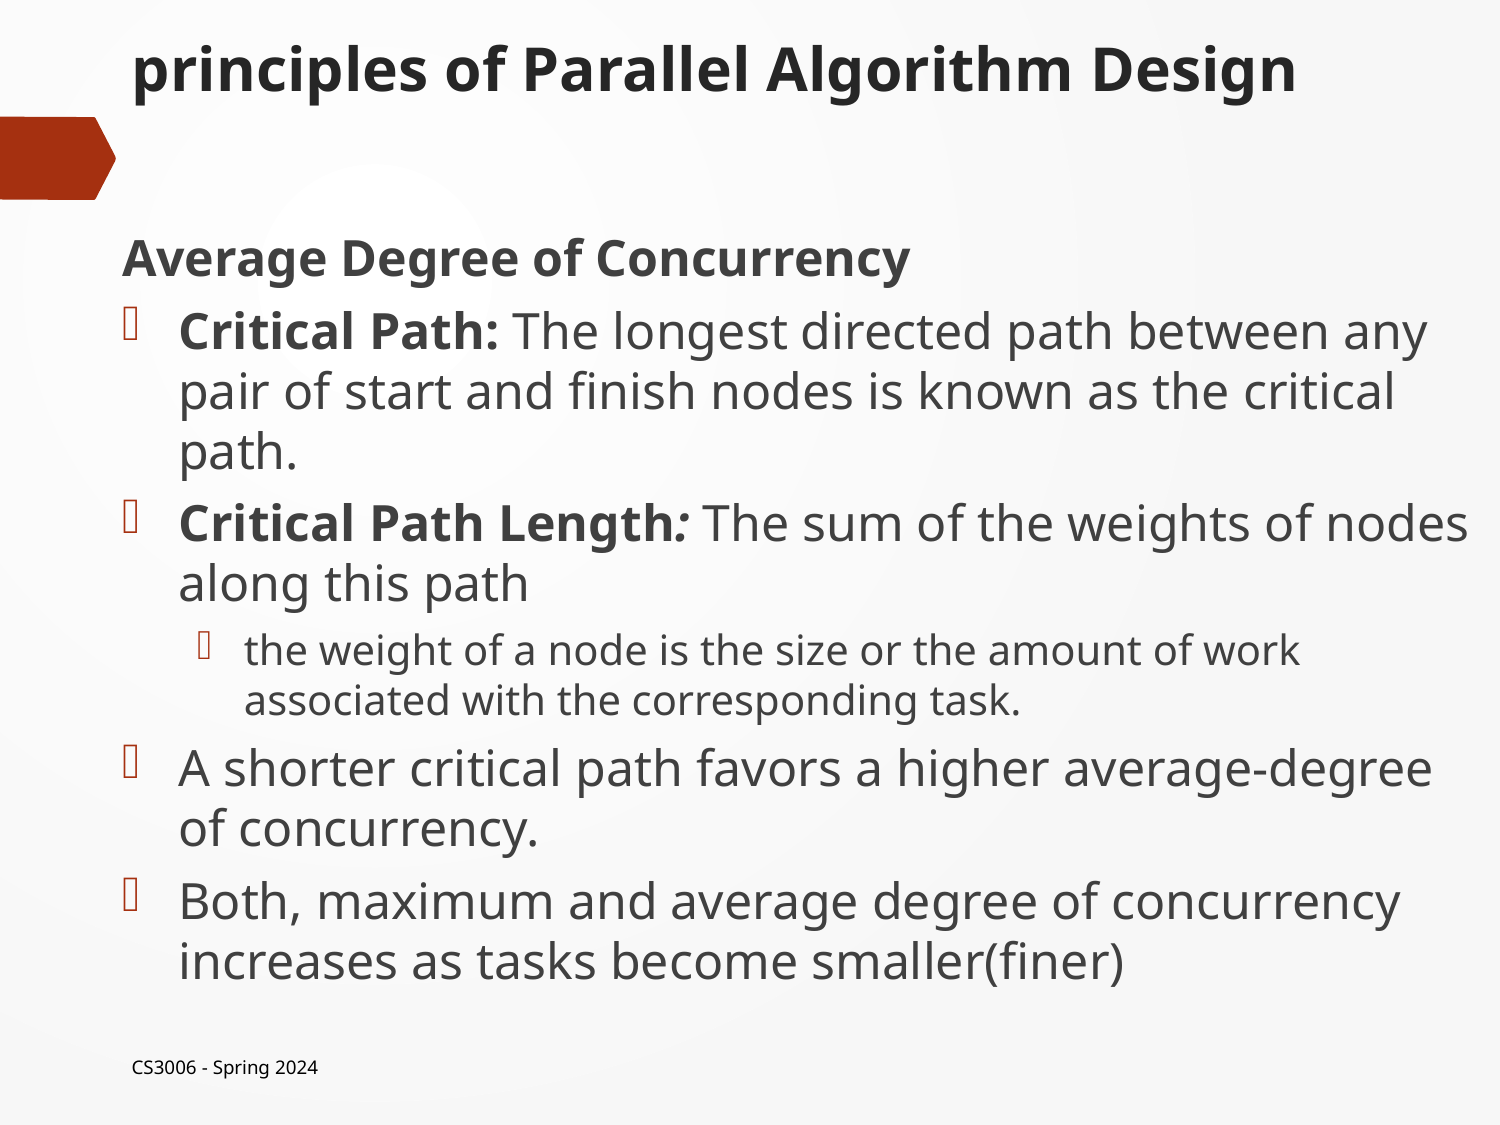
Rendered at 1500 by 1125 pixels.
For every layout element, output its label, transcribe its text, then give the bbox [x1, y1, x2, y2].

list Average Degree of Concurrency Critical Path: The longest directed path between any pair of start and finish nodes is known as the critical path. Critical Path Length: The sum of the weights of nodes along this path the weight of a node is the size or the amount of work associated with the corresponding task. A shorter critical path favors a higher average-degree of concurrency. Both, maximum and average degree of concurrency increases as tasks become smaller(finer) [107, 219, 1492, 1038]
footer CS3006 - Spring 2024 [116, 1037, 1139, 1098]
title principles of Parallel Algorithm Design [116, 23, 1483, 158]
